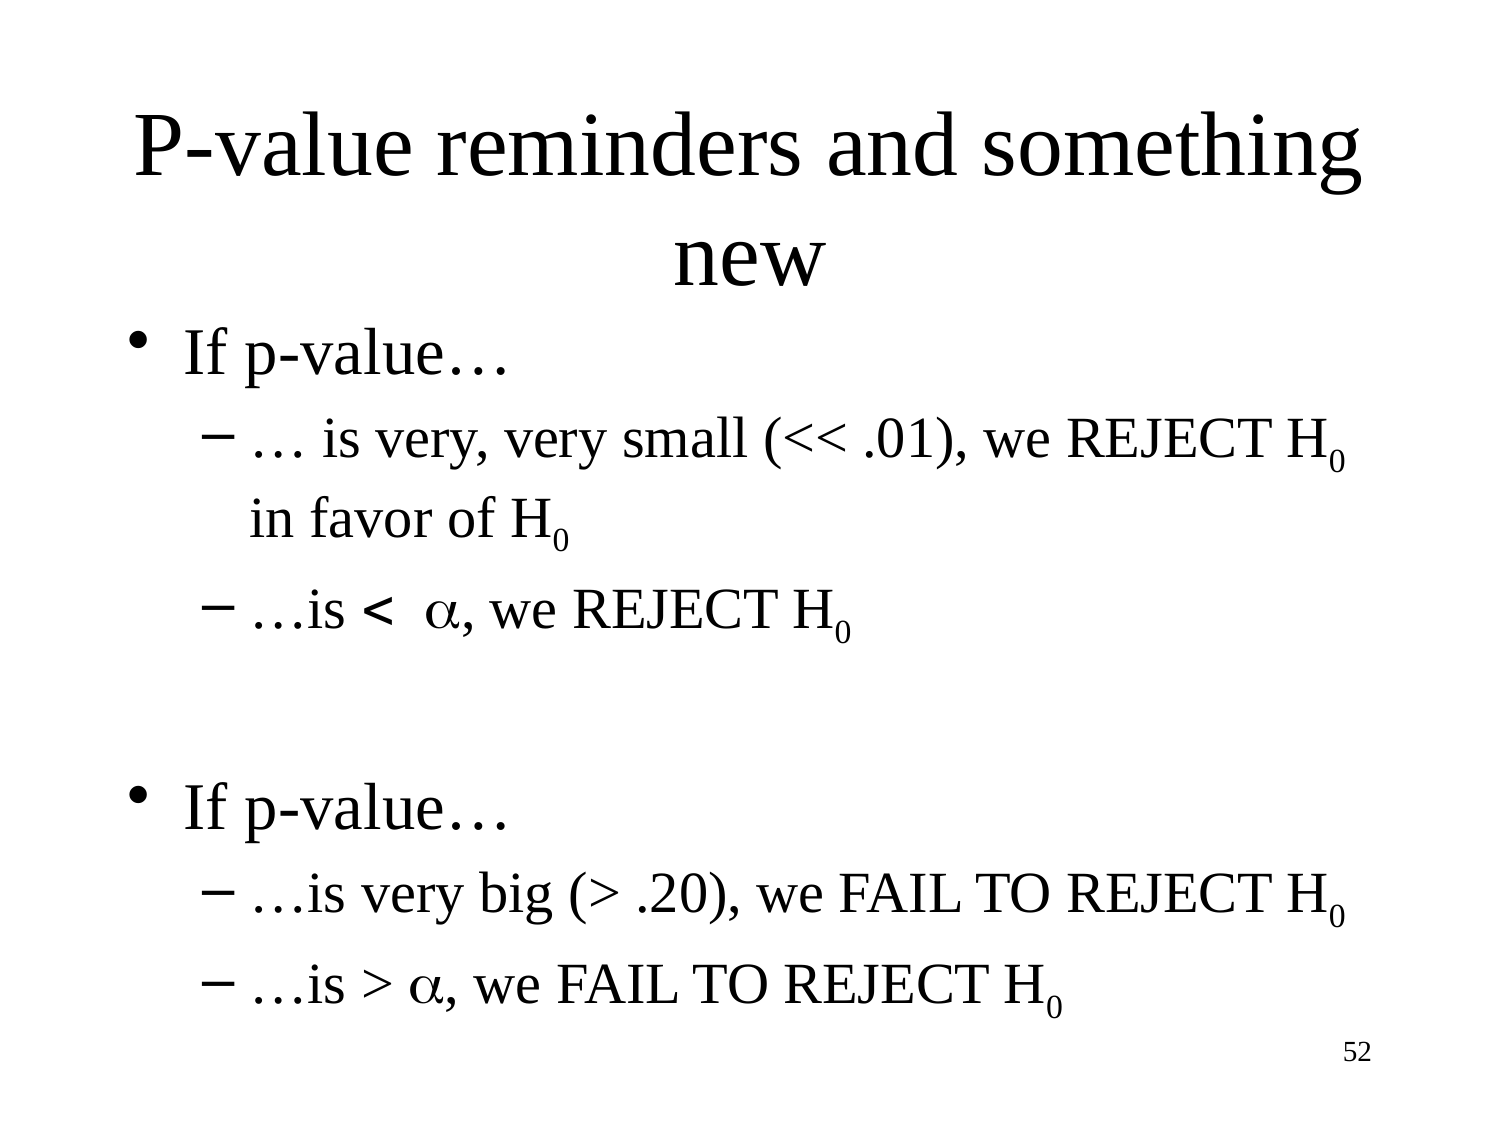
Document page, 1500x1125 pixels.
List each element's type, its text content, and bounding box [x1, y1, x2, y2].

title P-value reminders and something new [112, 99, 1388, 288]
slide_number 52 [1074, 1024, 1388, 1101]
list If p-value… … is very, very small (<< .01), we REJECT H0 in favor of H0 …is < a, we REJECT H0 If p-value… …is very big (> .20), we FAIL TO REJECT H0 …is > a, we FAIL TO REJECT H0 [112, 299, 1388, 975]
